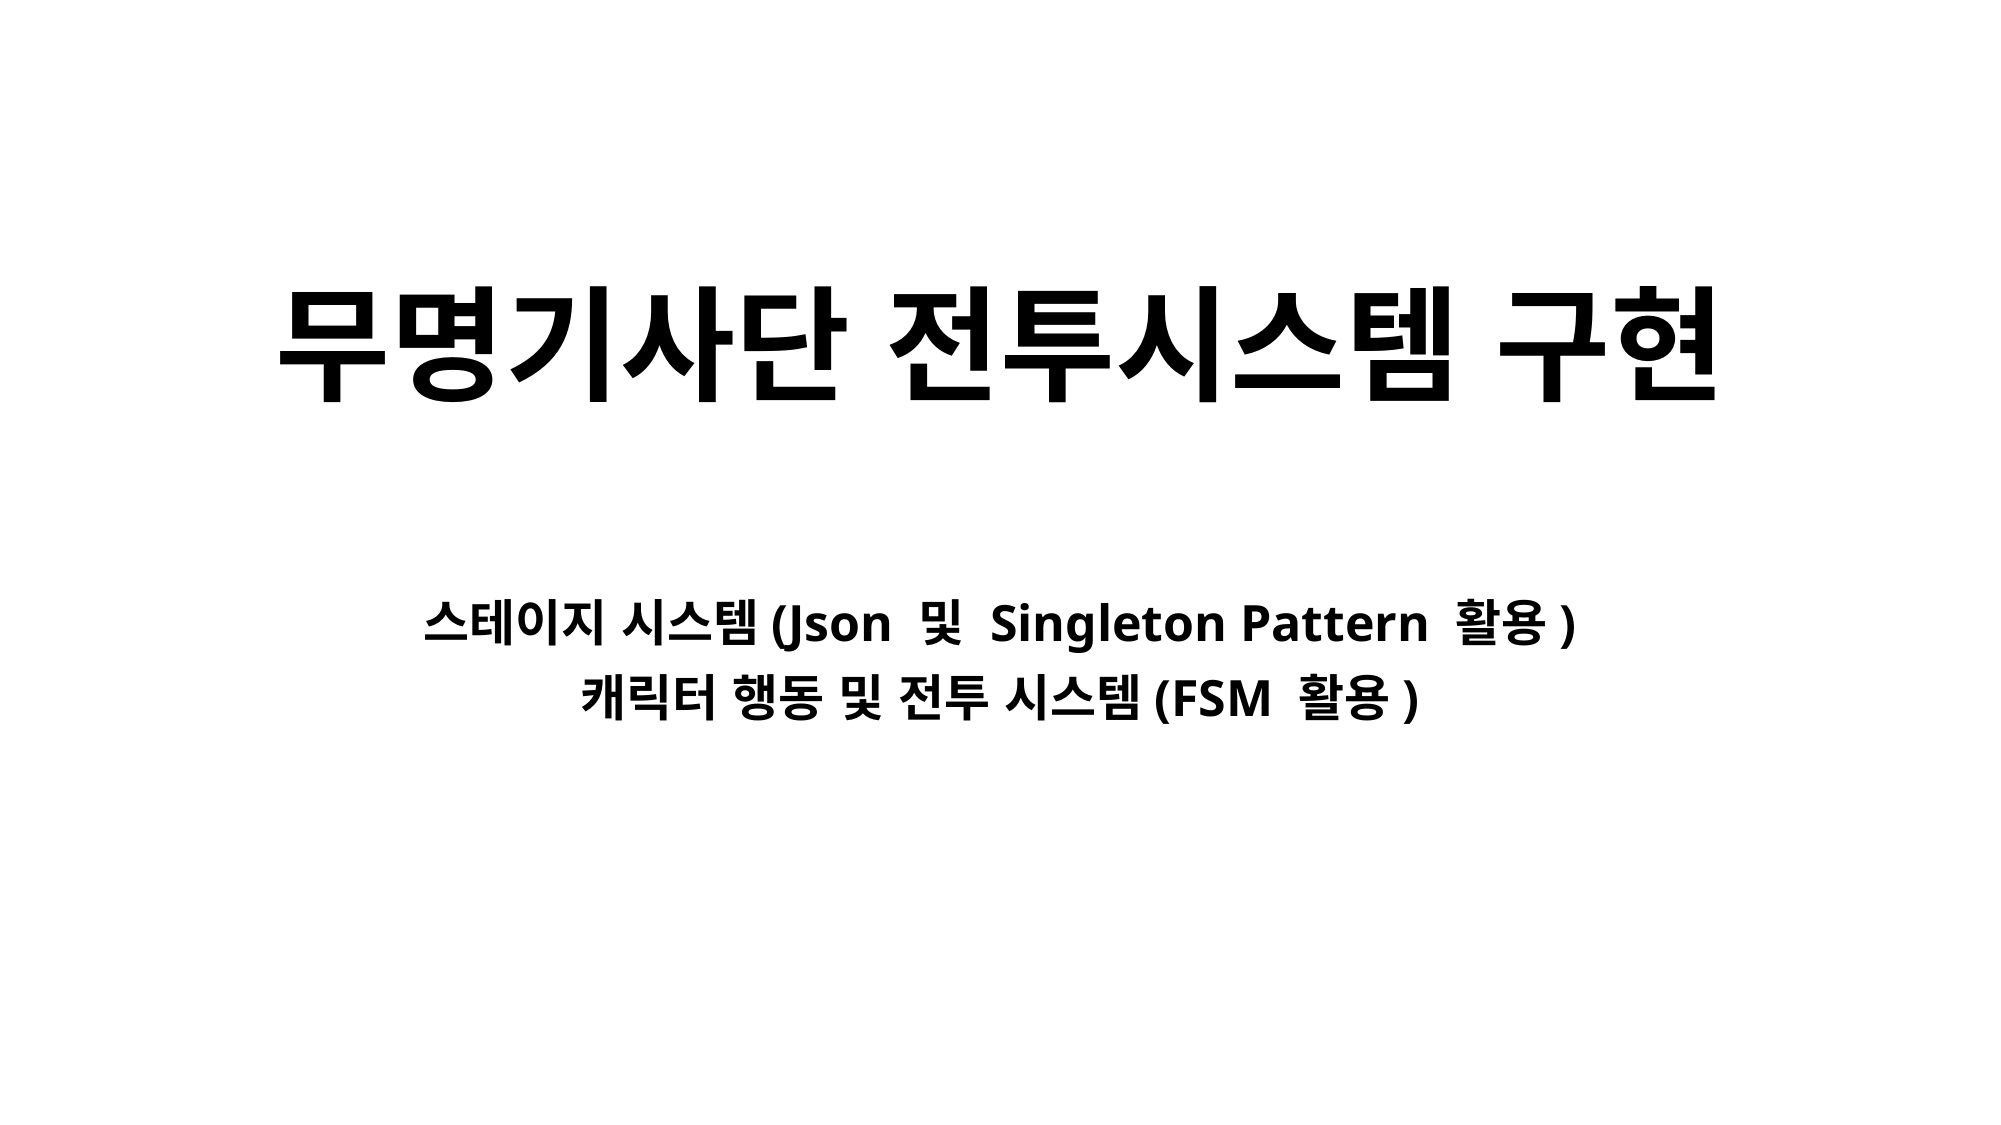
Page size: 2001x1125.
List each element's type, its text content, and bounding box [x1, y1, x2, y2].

subtitle 스테이지 시스템(Json 및 Singleton Pattern 활용) 캐릭터 행동 및 전투 시스템(FSM 활용) [249, 590, 1750, 863]
title 무명기사단 전투시스템 구현 [180, 184, 1820, 576]
